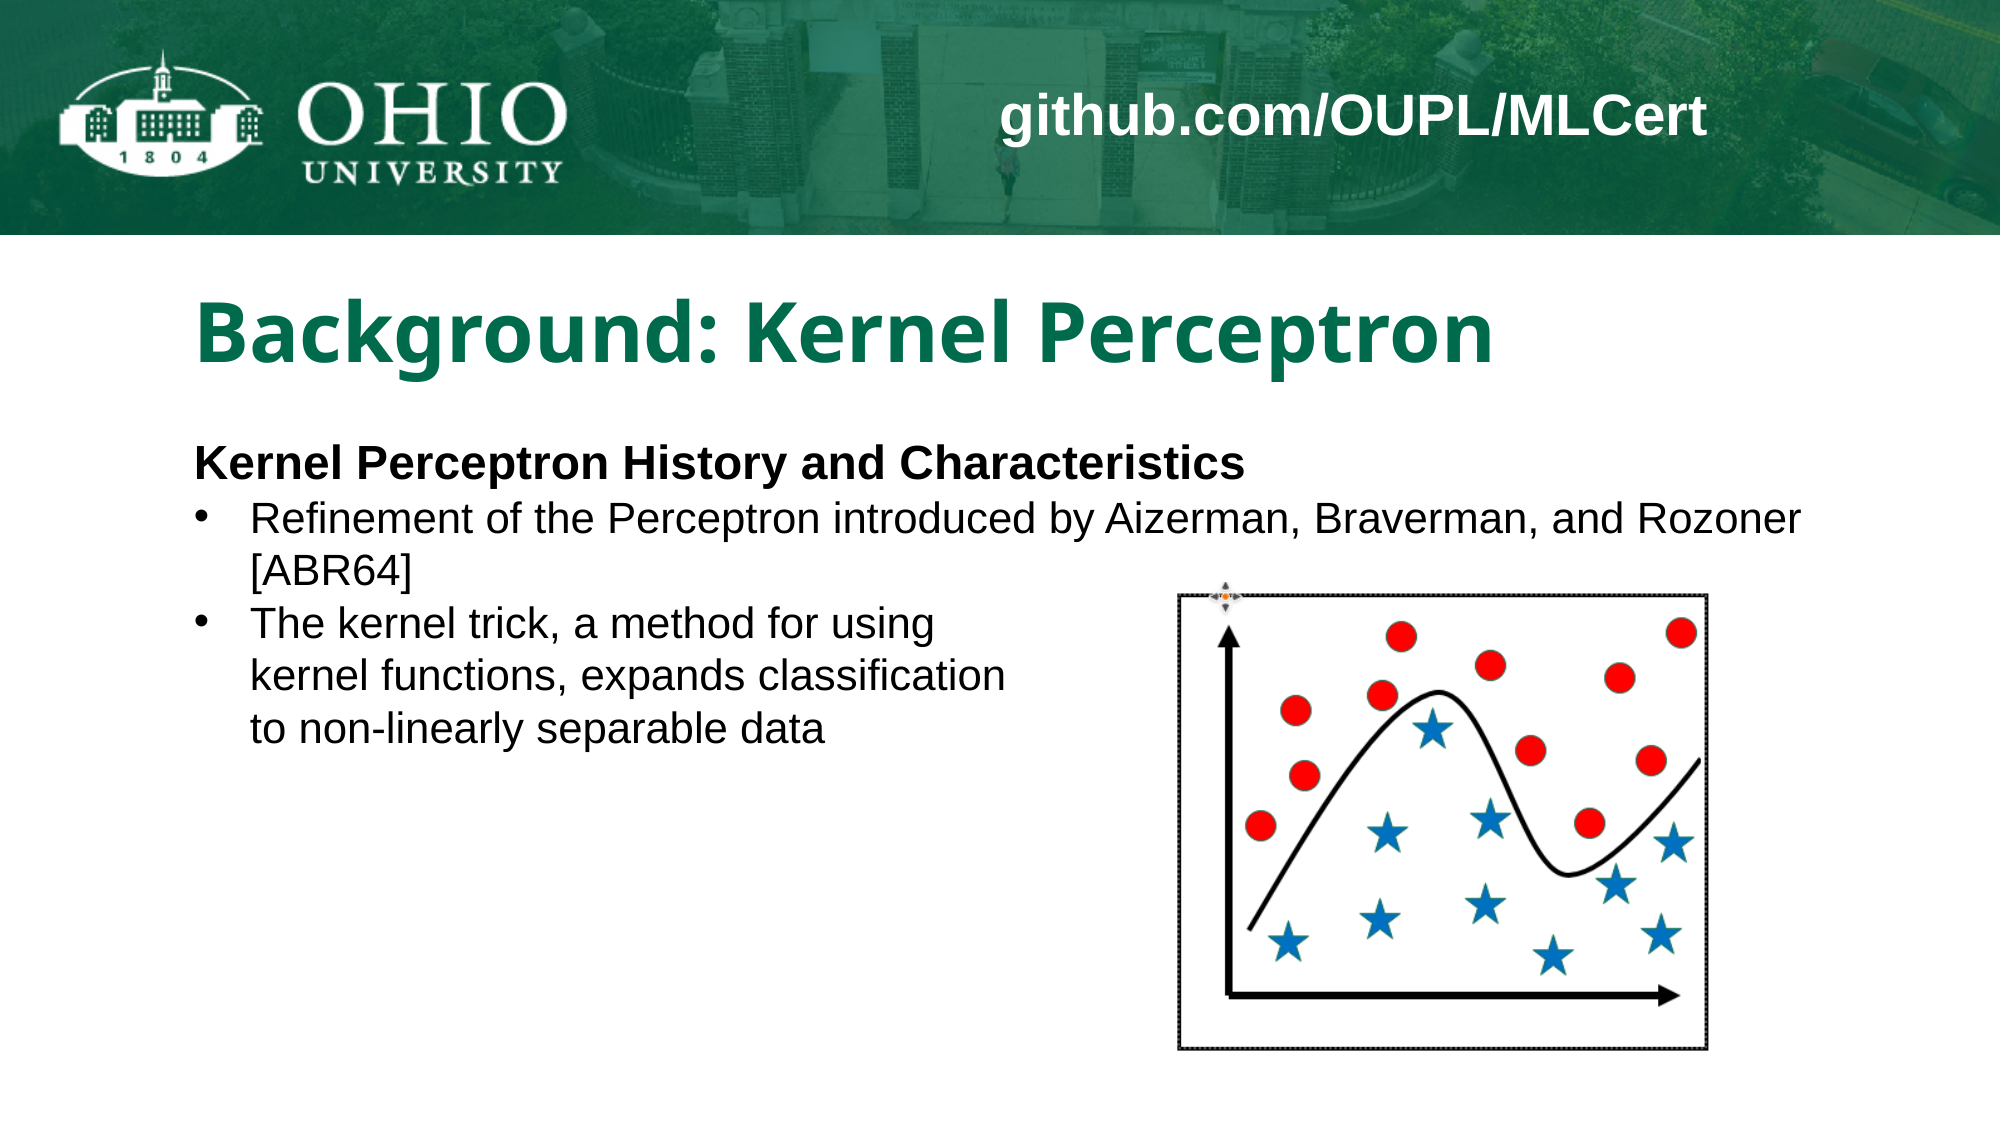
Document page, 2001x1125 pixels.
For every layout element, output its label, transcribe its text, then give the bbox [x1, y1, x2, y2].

text_box Kernel Perceptron History and Characteristics Refinement of the Perceptron introduced by Aizerman, Braverman, and Rozoner [ABR64] The kernel trick, a method for using kernel functions, expands classification to non-linearly separable data [178, 424, 1830, 760]
text_box Background: Kernel Perceptron [178, 271, 1617, 387]
picture [0, 0, 2000, 235]
picture [1172, 582, 1719, 1056]
